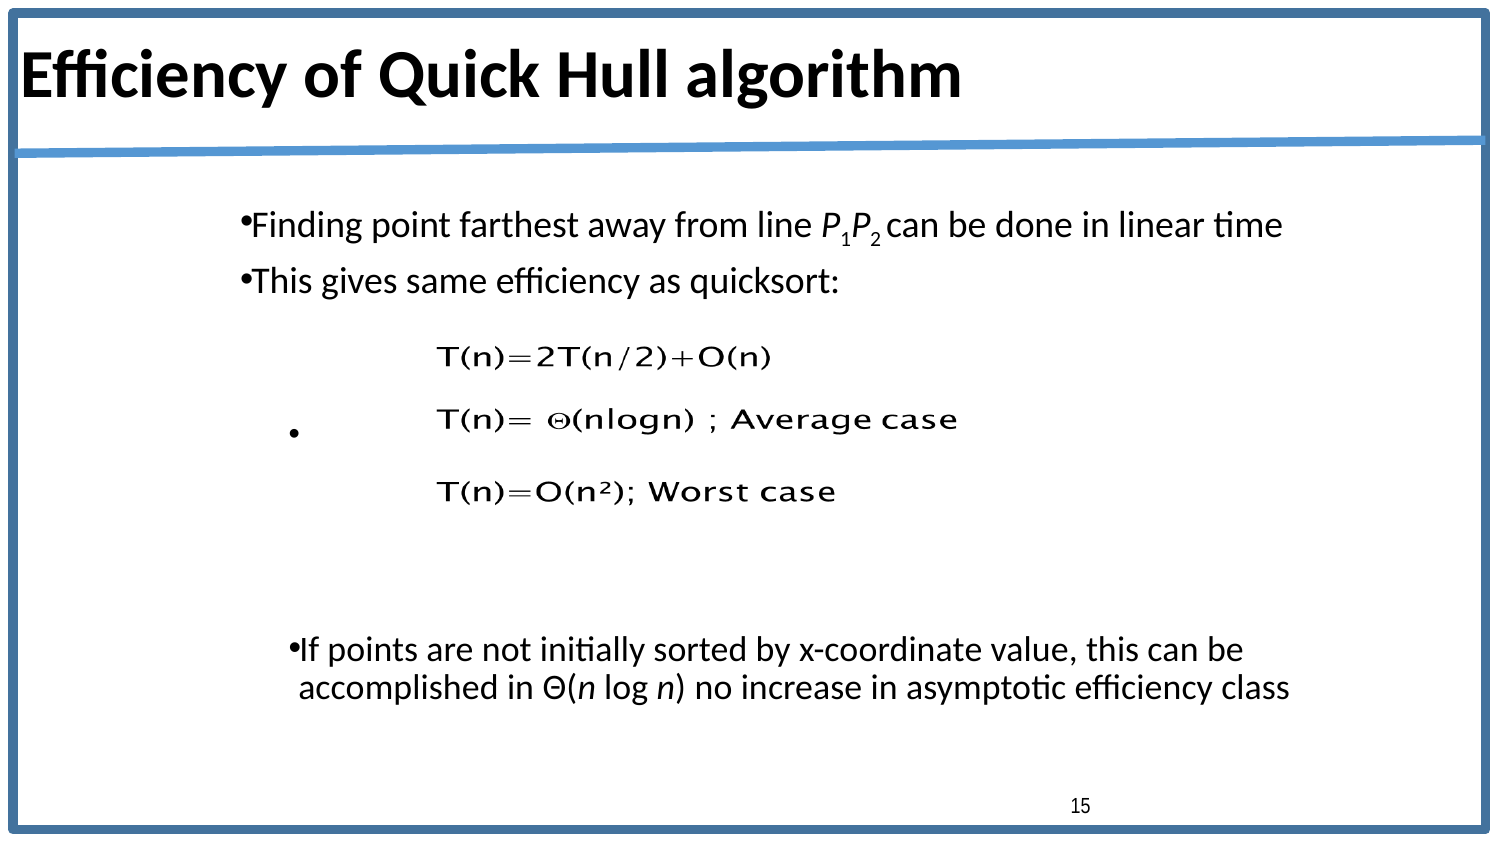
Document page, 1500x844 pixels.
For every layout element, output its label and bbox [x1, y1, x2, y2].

text_box [11, 159, 1487, 832]
text_box [14, 139, 1486, 154]
text_box [11, 11, 1487, 141]
picture [414, 334, 1003, 526]
